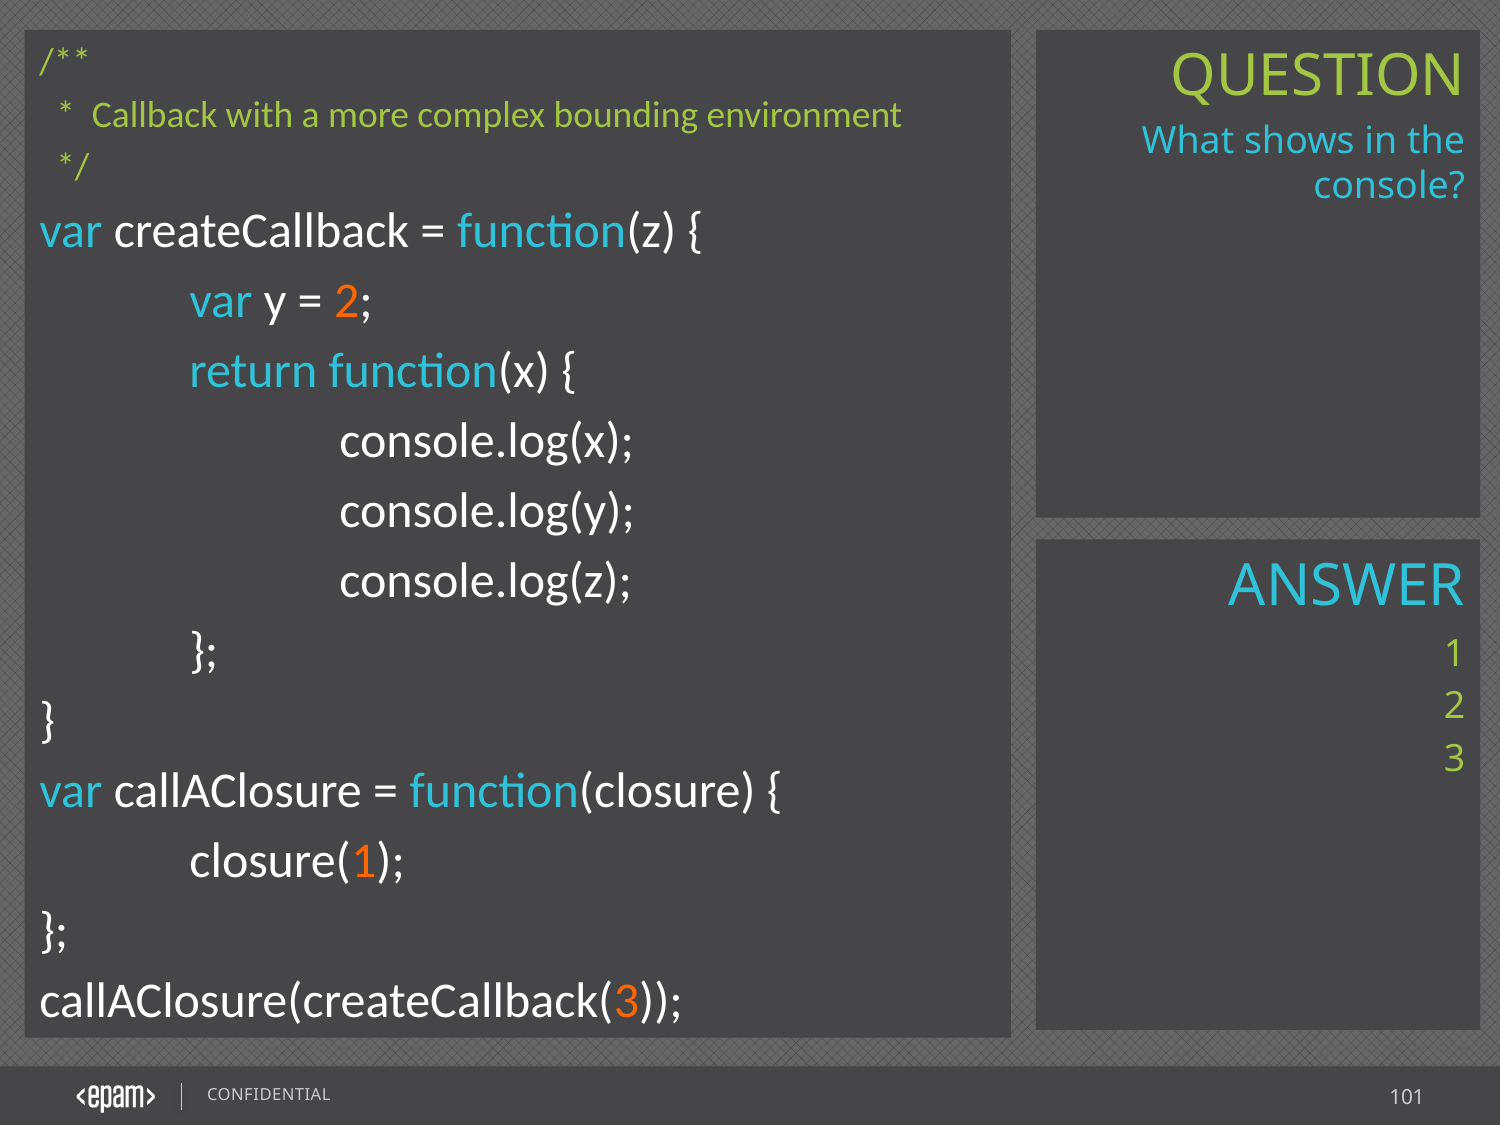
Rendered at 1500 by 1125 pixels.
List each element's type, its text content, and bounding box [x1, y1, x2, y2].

picture [76, 1085, 155, 1113]
list What shows in the console? [1035, 108, 1481, 518]
list 1 2 3 [1035, 621, 1481, 1030]
list /** * Callback with a more complex bounding environment */ var createCallback = function(z) { var y = 2; return function(x) { console.log(x); console.log(y); console.log(z); }; } var callAClosure = function(closure) { closure(1); }; callAClosure(createCallback(3)); [24, 29, 1011, 1038]
